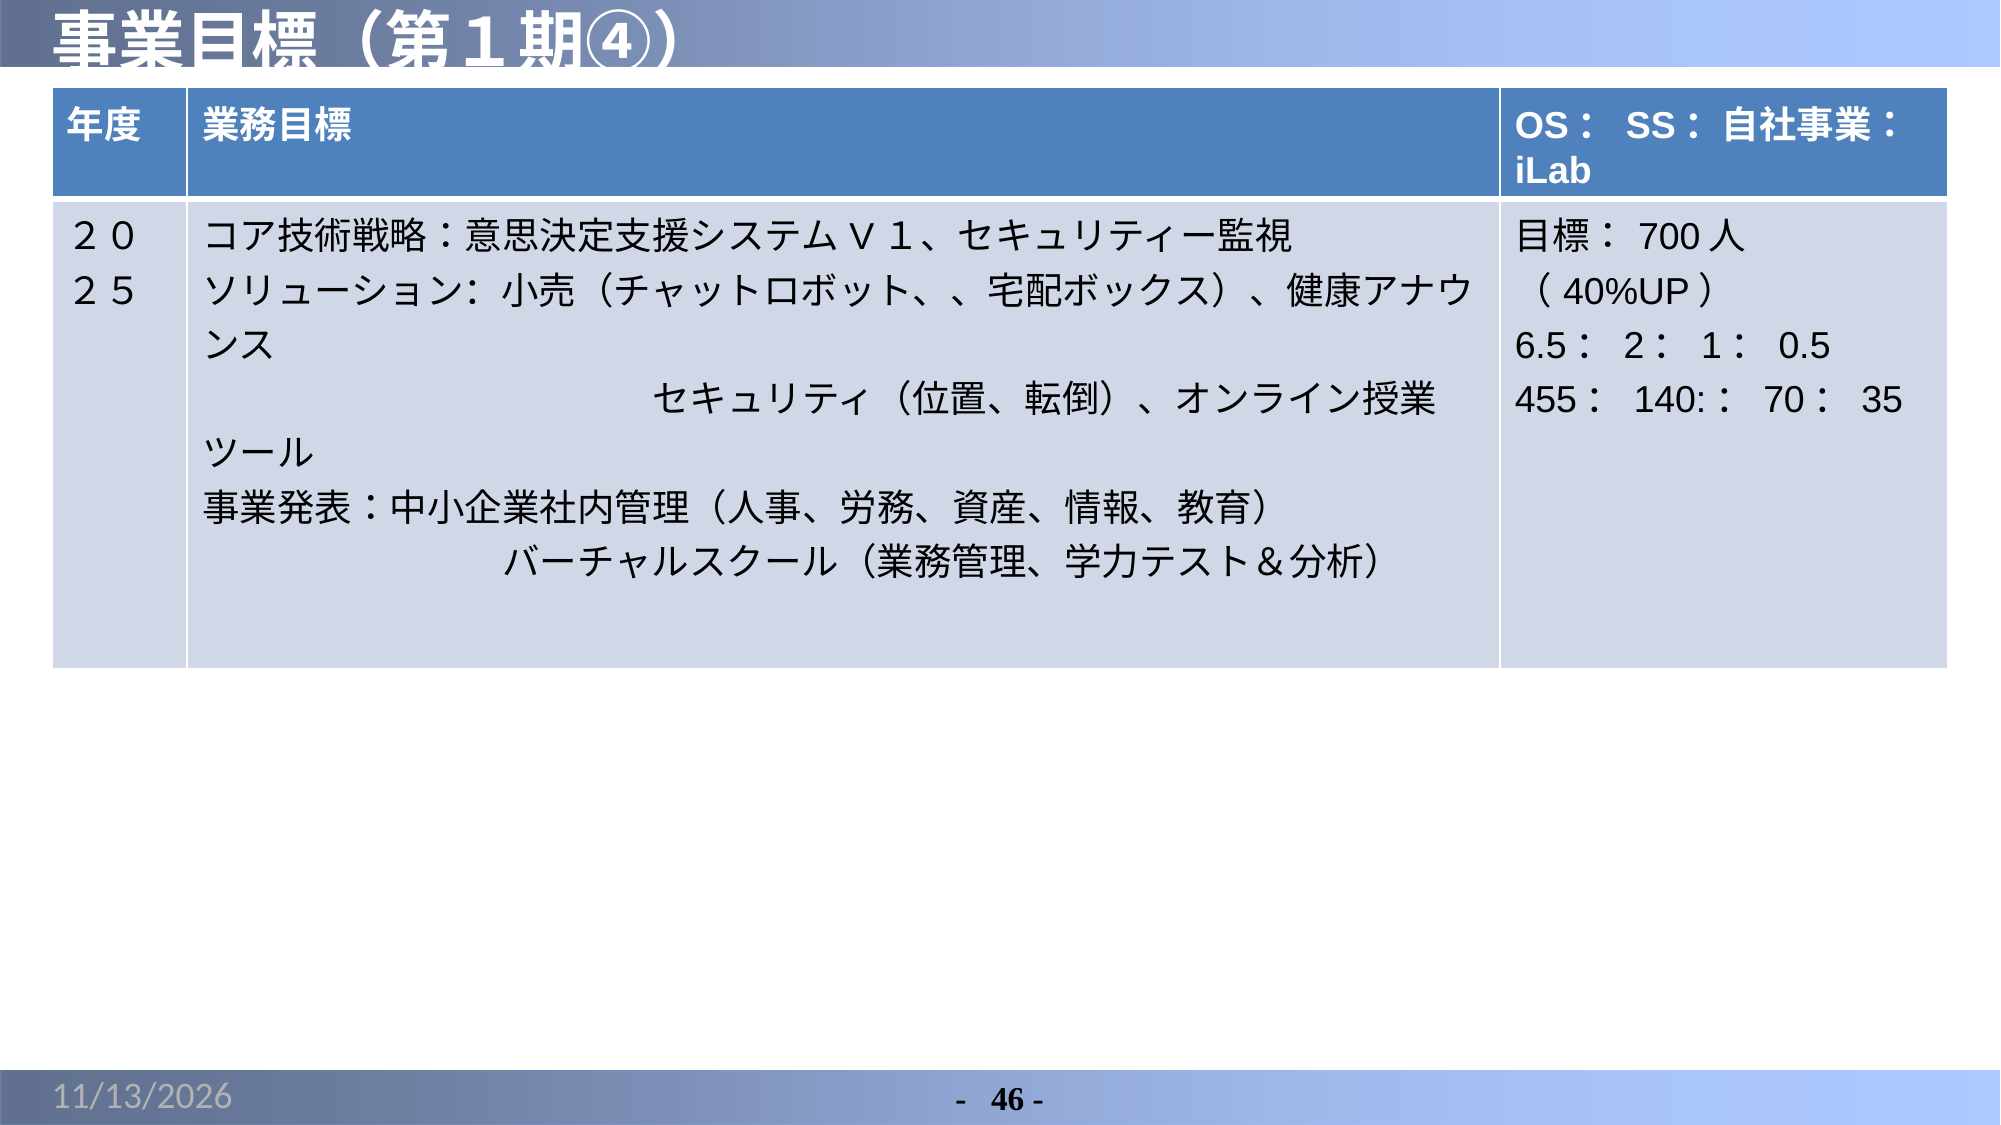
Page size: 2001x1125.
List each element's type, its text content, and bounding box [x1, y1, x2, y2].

table_cell 目標：700人（40%UP） 6.5：2：1：0.5 455：140:：70：35 [1501, 202, 1947, 668]
table_header 年度 [53, 88, 186, 196]
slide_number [51, 1071, 512, 1117]
table_header OS：SS：自社事業：iLab [1501, 88, 1947, 196]
table_header 業務目標 [188, 88, 1499, 196]
title 事業目標（第１期④） [51, 0, 1921, 81]
table_cell コア技術戦略：意思決定支援システムV１、セキュリティー監視 ソリューション：小売（チャットロボット、、宅配ボックス）、健康アナウンス セキュリティ（位置、転倒）、オンライン授業ツール 事業発表：中小企業社内管理（人事、労務、資産、情報、教育） バーチャルスクール（業務管理、学力テスト＆分析） [188, 202, 1499, 668]
table_cell ２０２５ [53, 202, 186, 668]
slide_number - 46 - [934, 1078, 1063, 1117]
